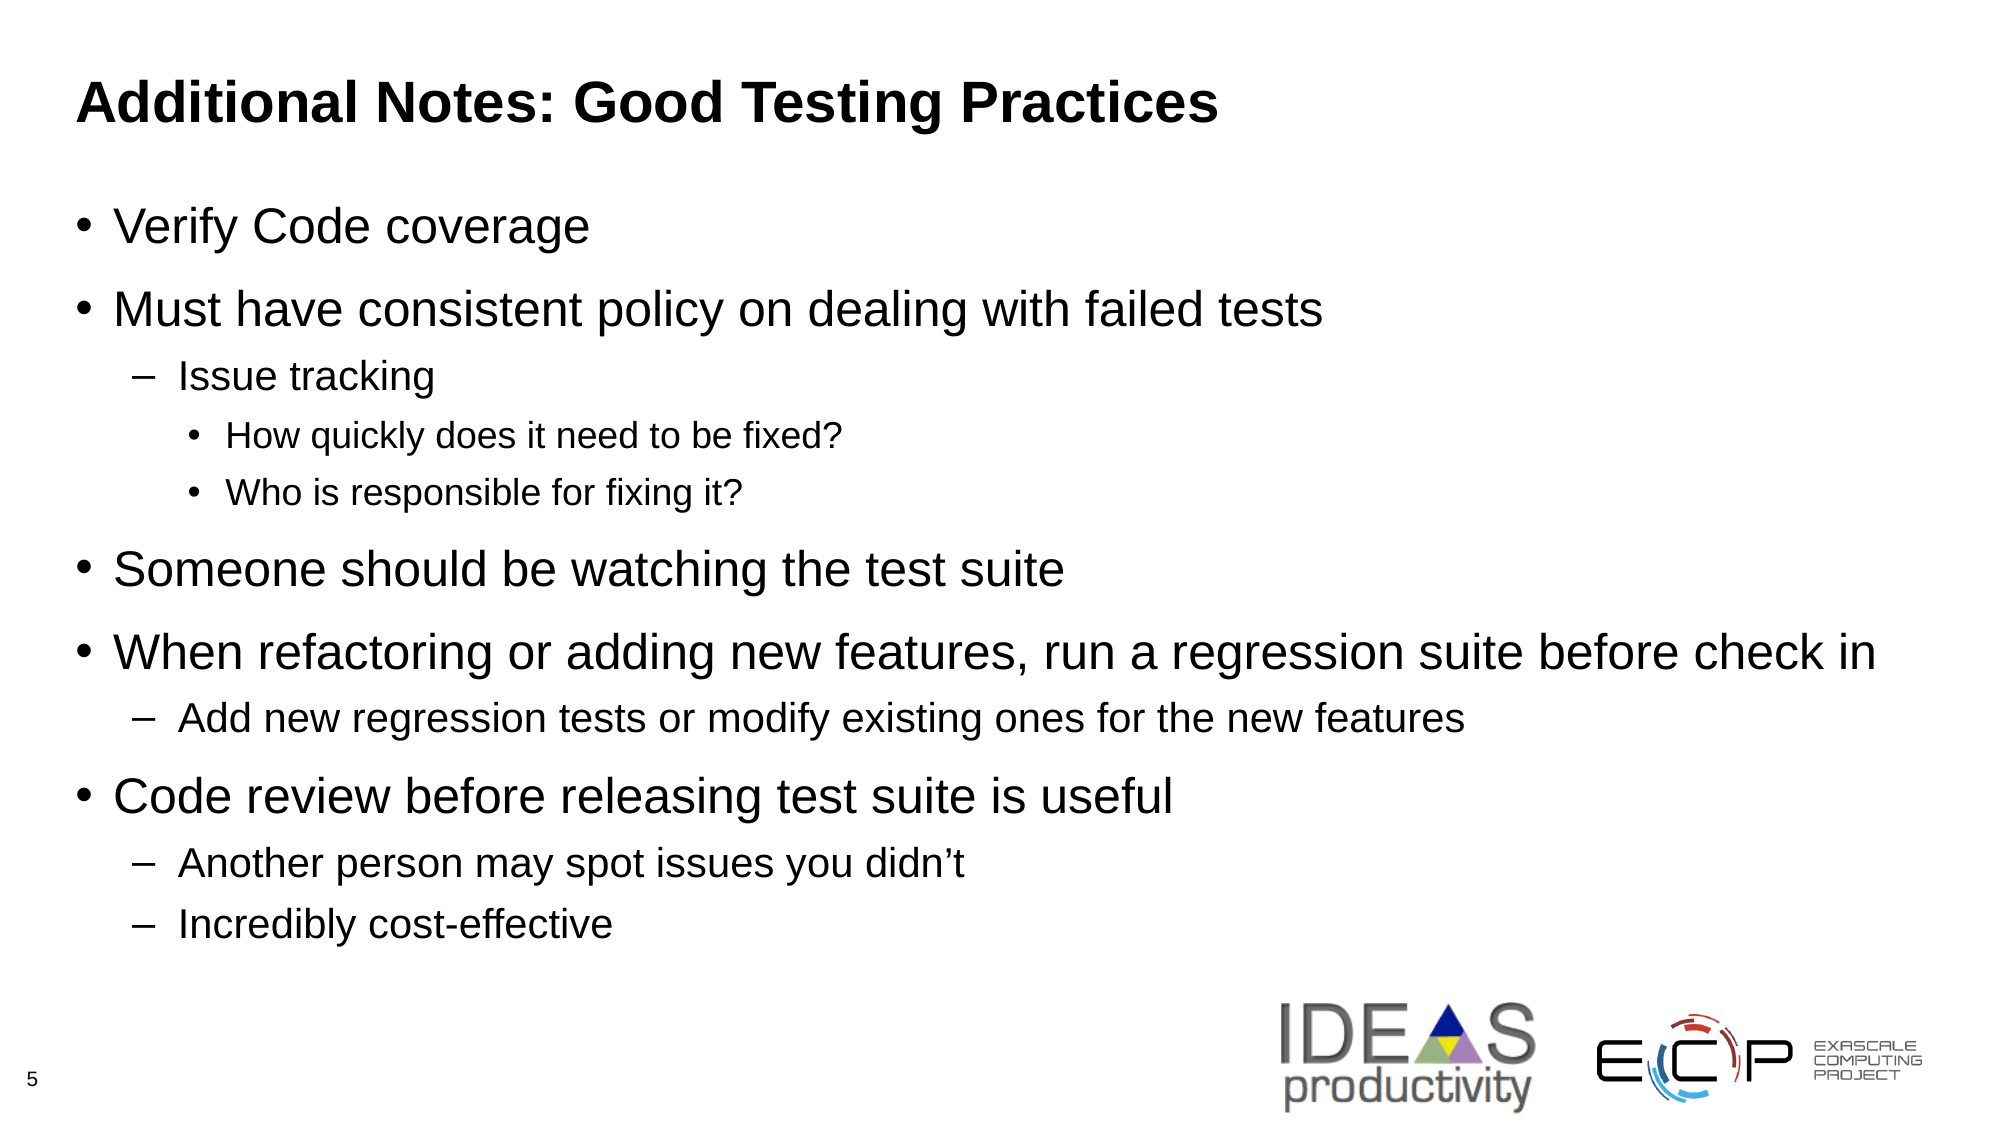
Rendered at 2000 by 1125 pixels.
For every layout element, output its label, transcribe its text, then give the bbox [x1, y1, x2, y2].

list Verify Code coverage Must have consistent policy on dealing with failed tests Issue tracking How quickly does it need to be fixed? Who is responsible for fixing it? Someone should be watching the test suite When refactoring or adding new features, run a regression suite before check in Add new regression tests or modify existing ones for the new features Code review before releasing test suite is useful Another person may spot issues you didn’t Incredibly cost-effective [60, 192, 1926, 858]
title Additional Notes: Good Testing Practices [59, 67, 1926, 218]
picture [1280, 1002, 1537, 1114]
picture [1597, 1014, 1922, 1103]
